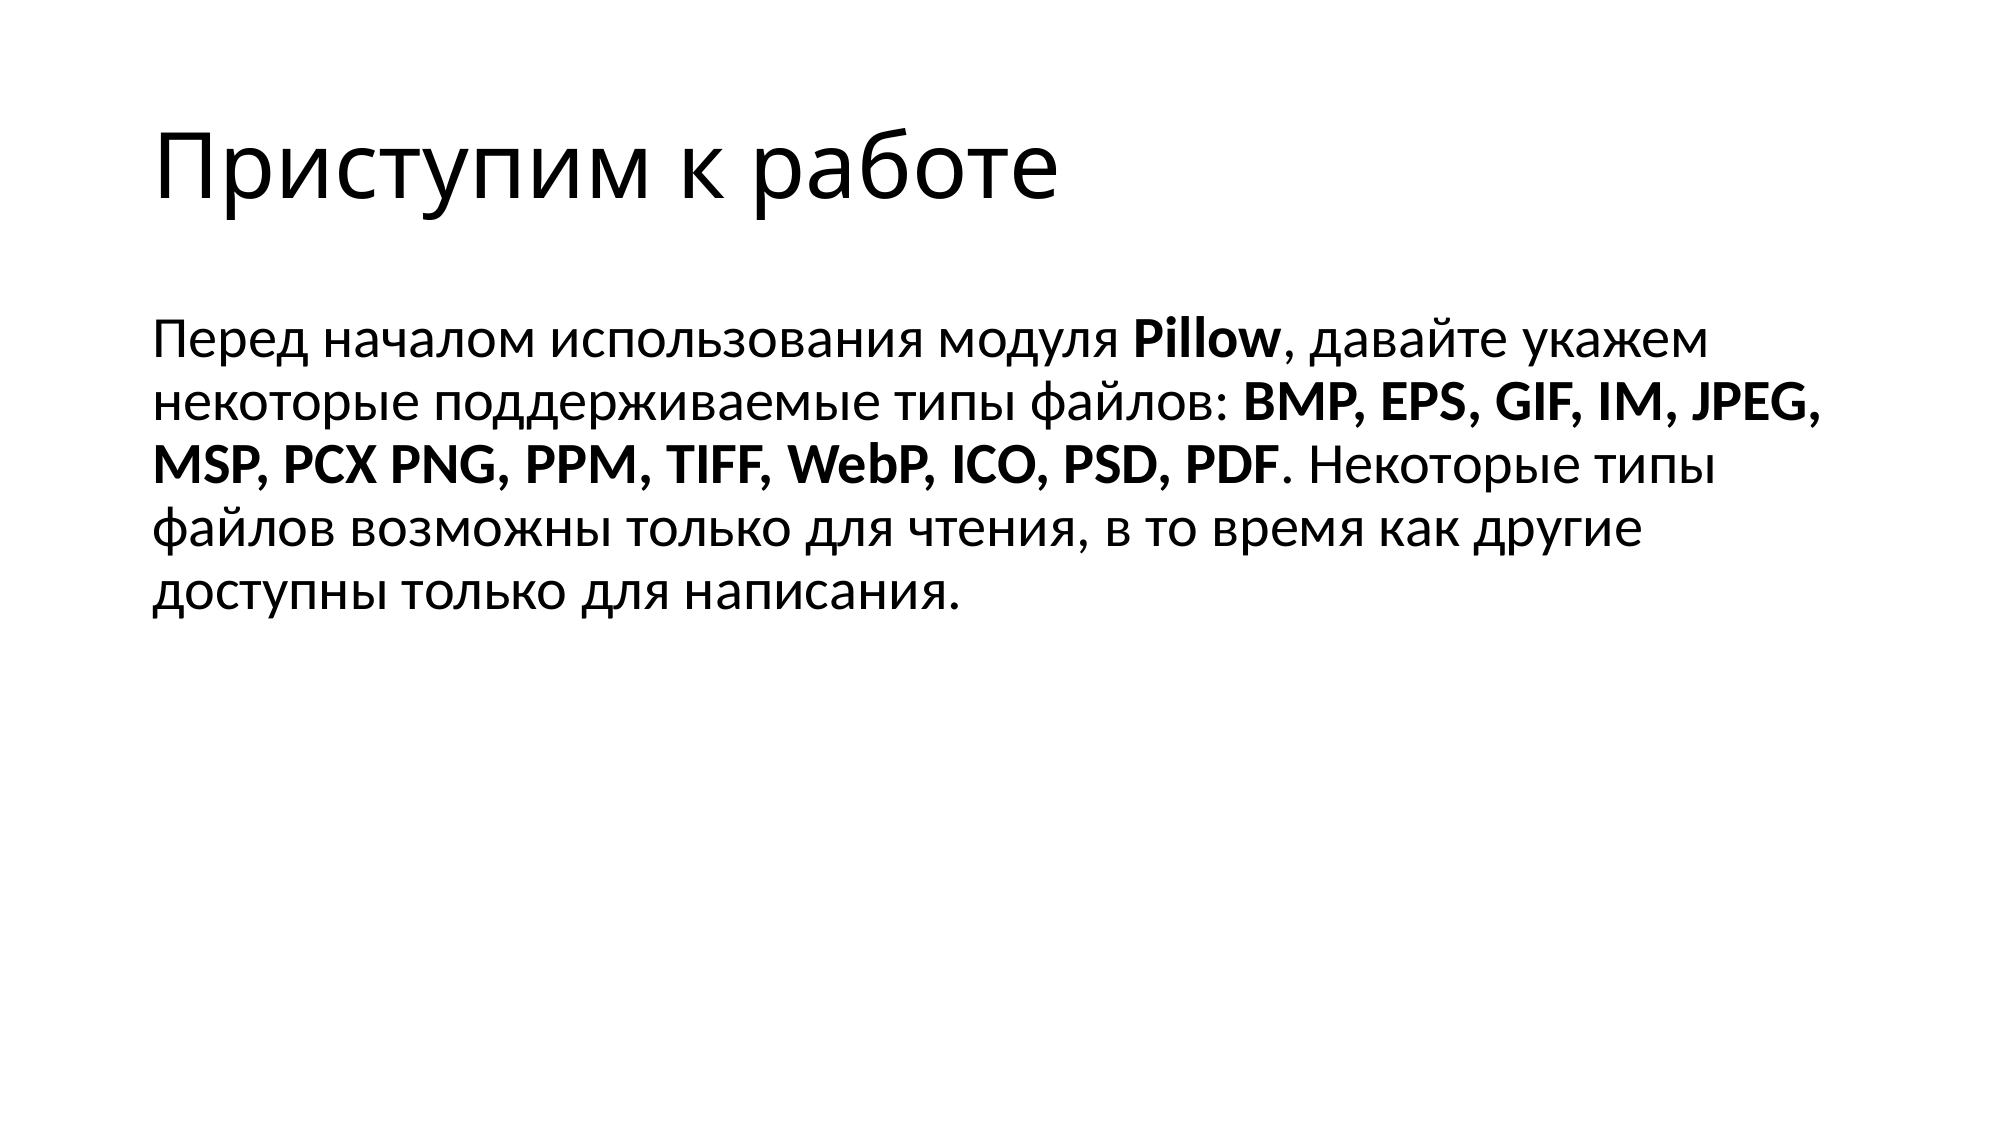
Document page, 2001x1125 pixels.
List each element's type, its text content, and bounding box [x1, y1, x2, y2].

list Перед началом использования модуля Pillow, давайте укажем некоторые поддерживаемые типы файлов: BMP, EPS, GIF, IM, JPEG, MSP, PCX PNG, PPM, TIFF, WebP, ICO, PSD, PDF. Некоторые типы файлов возможны только для чтения, в то время как другие доступны только для написания. [137, 299, 1863, 1010]
title Приступим к работе [137, 59, 1863, 278]
